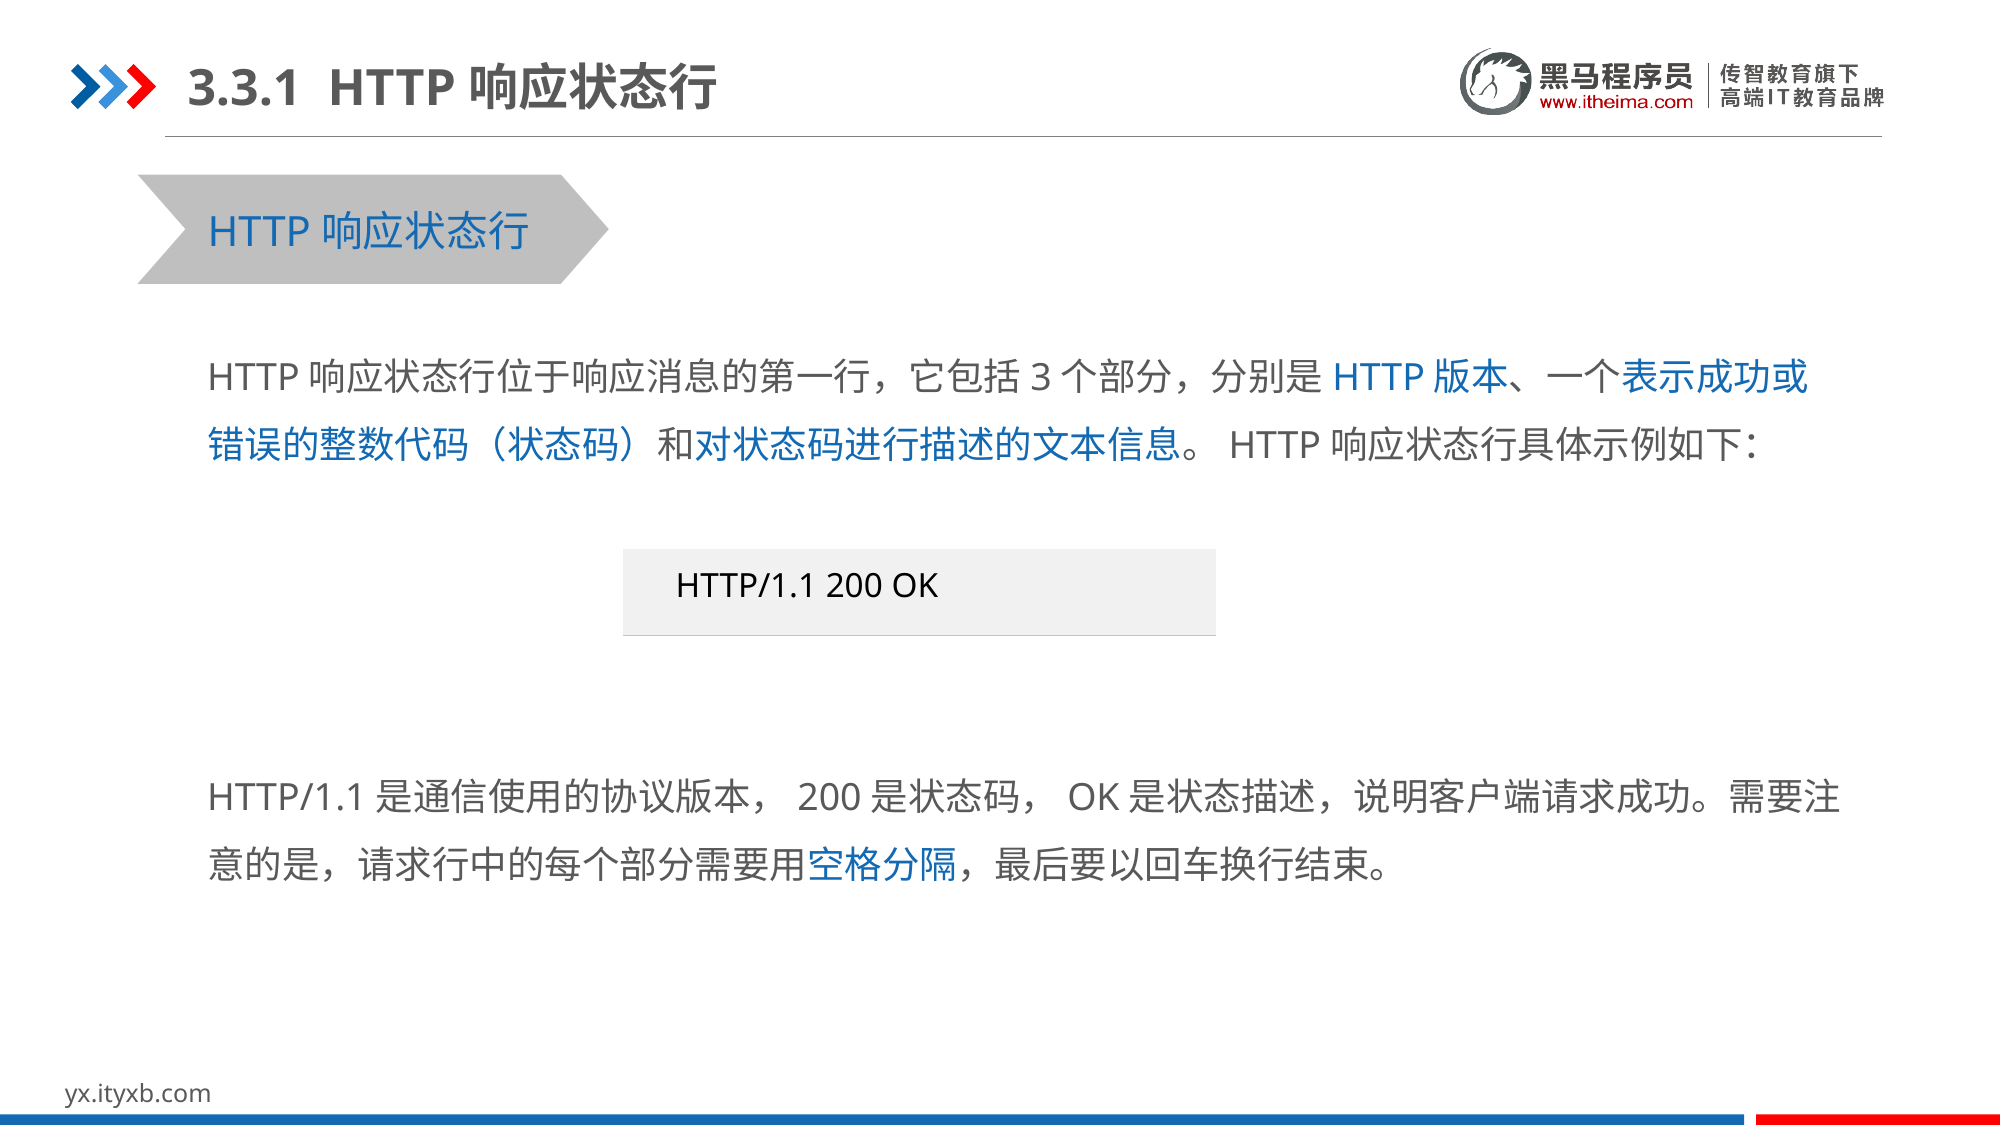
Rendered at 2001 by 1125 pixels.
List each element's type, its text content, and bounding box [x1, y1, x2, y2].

text_box HTTP响应状态行位于响应消息的第一行，它包括3个部分，分别是HTTP版本、一个表示成功或错误的整数代码（状态码）和对状态码进行描述的文本信息。HTTP响应状态行具体示例如下： [192, 323, 1858, 479]
text_box [137, 174, 609, 284]
text_box 3.3.1 HTTP响应状态行 [187, 43, 775, 127]
text_box HTTP响应状态行 [192, 197, 545, 263]
text_box HTTP/1.1是通信使用的协议版本，200是状态码，OK是状态描述，说明客户端请求成功。需要注意的是，请求行中的每个部分需要用空格分隔，最后要以回车换行结束。 [192, 742, 1858, 899]
picture [1460, 48, 1887, 115]
picture [623, 549, 1217, 636]
